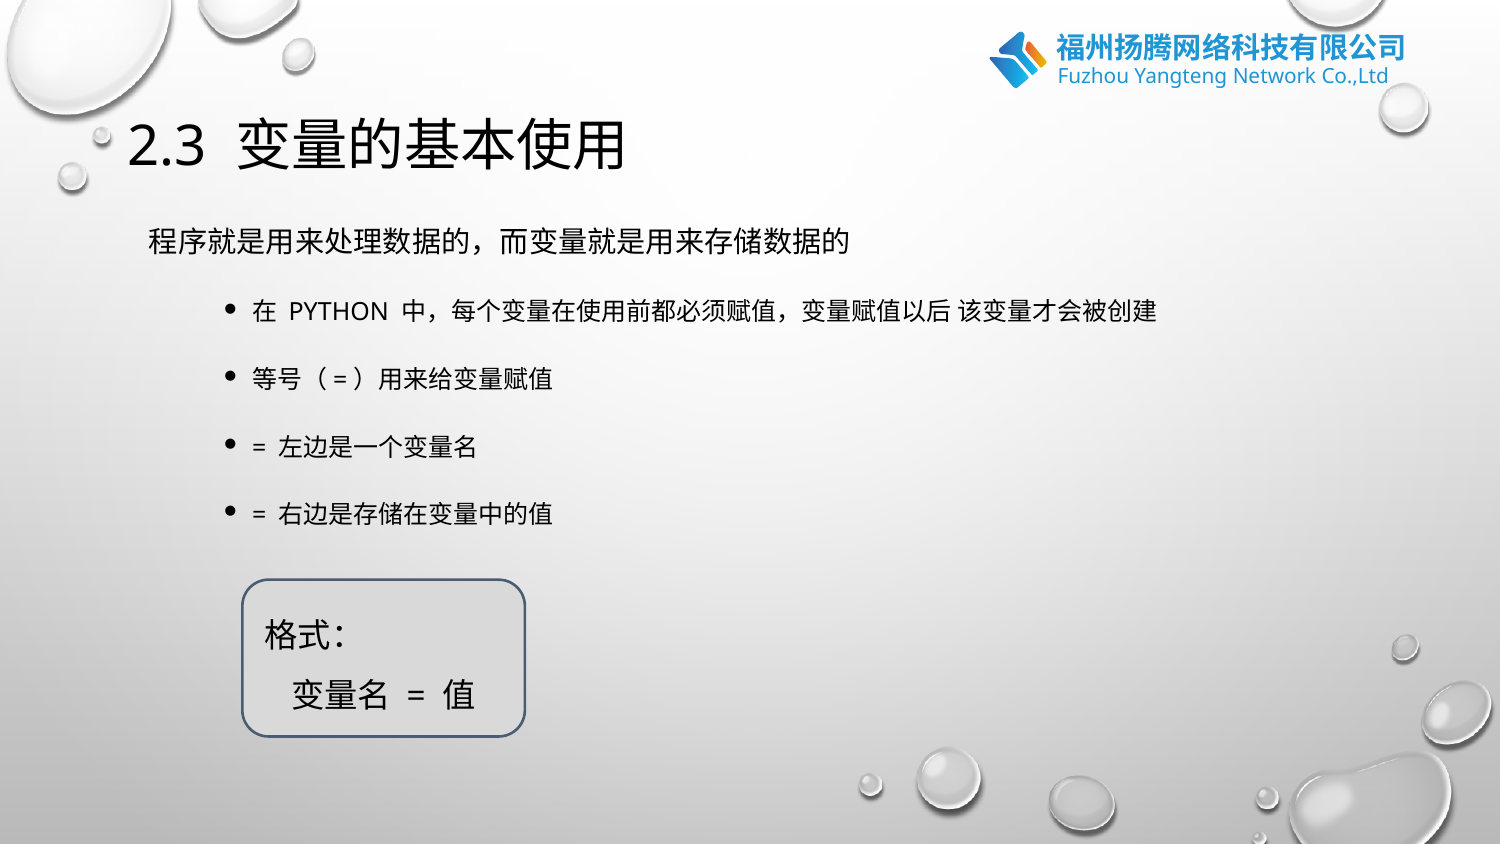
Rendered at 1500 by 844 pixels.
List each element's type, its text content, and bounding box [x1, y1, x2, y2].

picture [0, 0, 1500, 844]
title 2.3 变量的基本使用 [112, 100, 1388, 194]
text_box 格式： 变量名 = 值 [241, 578, 527, 738]
list 程序就是用来处理数据的，而变量就是用来存储数据的 在 Python 中，每个变量在使用前都必须赋值，变量赋值以后 该变量才会被创建 等号（=）用来给变量赋值 = 左边是一个变量名 = 右边是存储在变量中的值 [134, 180, 1500, 844]
